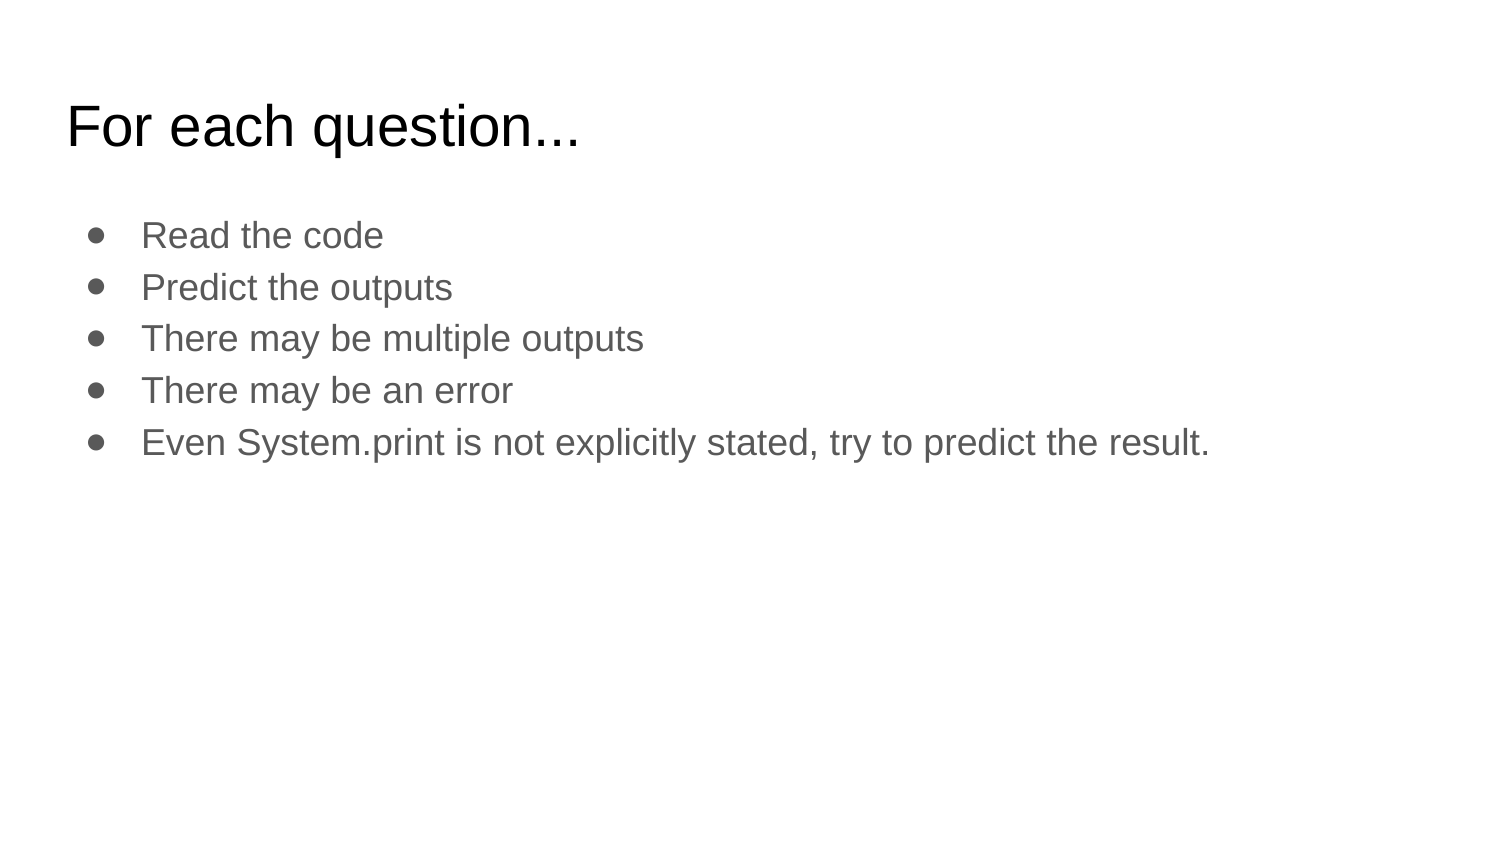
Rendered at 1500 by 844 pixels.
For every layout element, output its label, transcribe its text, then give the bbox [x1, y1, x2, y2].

title For each question... [51, 72, 1449, 167]
list Read the code Predict the outputs There may be multiple outputs There may be an error Even System.print is not explicitly stated, try to predict the result. [51, 189, 1449, 750]
